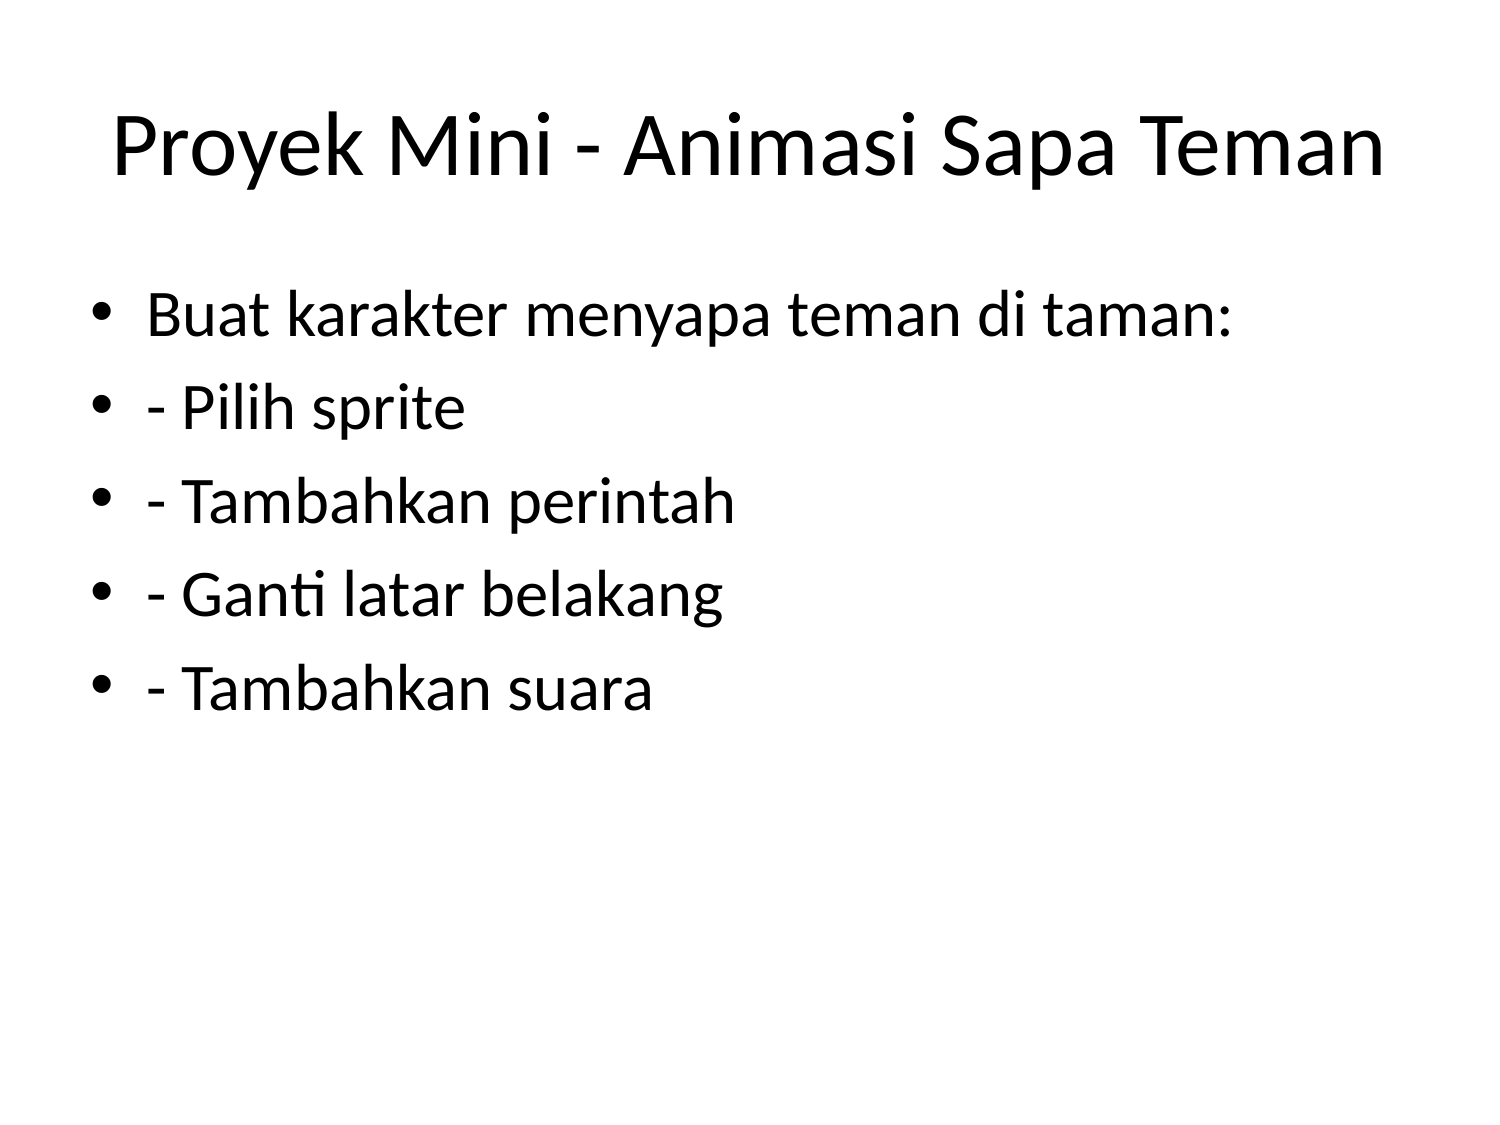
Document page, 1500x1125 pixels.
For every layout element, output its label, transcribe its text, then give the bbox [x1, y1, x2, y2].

title Proyek Mini - Animasi Sapa Teman [75, 45, 1425, 233]
list Buat karakter menyapa teman di taman: - Pilih sprite - Tambahkan perintah - Ganti latar belakang - Tambahkan suara [75, 262, 1425, 1005]
